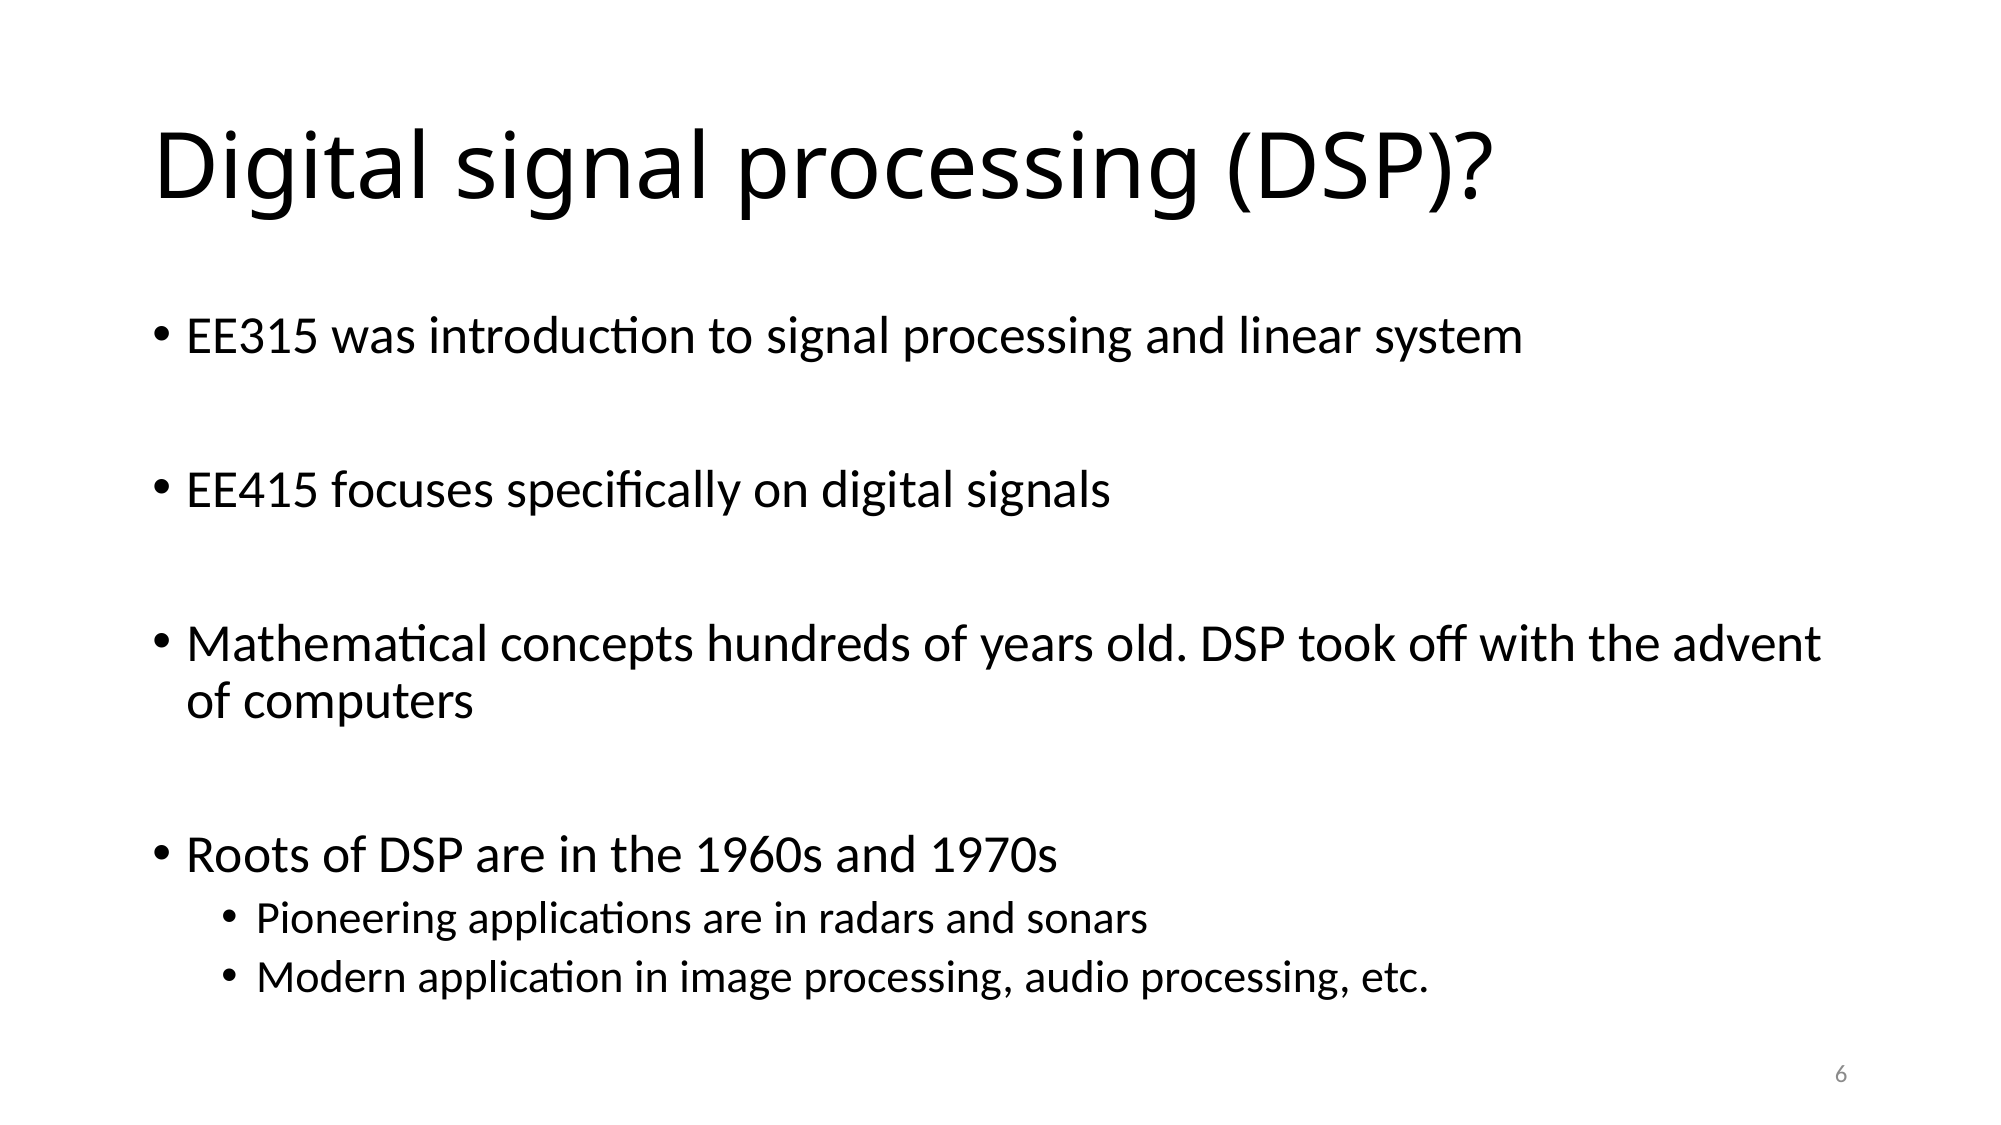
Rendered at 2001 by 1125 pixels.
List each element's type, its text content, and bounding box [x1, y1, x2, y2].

list EE315 was introduction to signal processing and linear system EE415 focuses specifically on digital signals Mathematical concepts hundreds of years old. DSP took off with the advent of computers Roots of DSP are in the 1960s and 1970s Pioneering applications are in radars and sonars Modern application in image processing, audio processing, etc. [137, 299, 1863, 1014]
title Digital signal processing (DSP)? [137, 59, 1863, 278]
slide_number 6 [1412, 1042, 1863, 1103]
